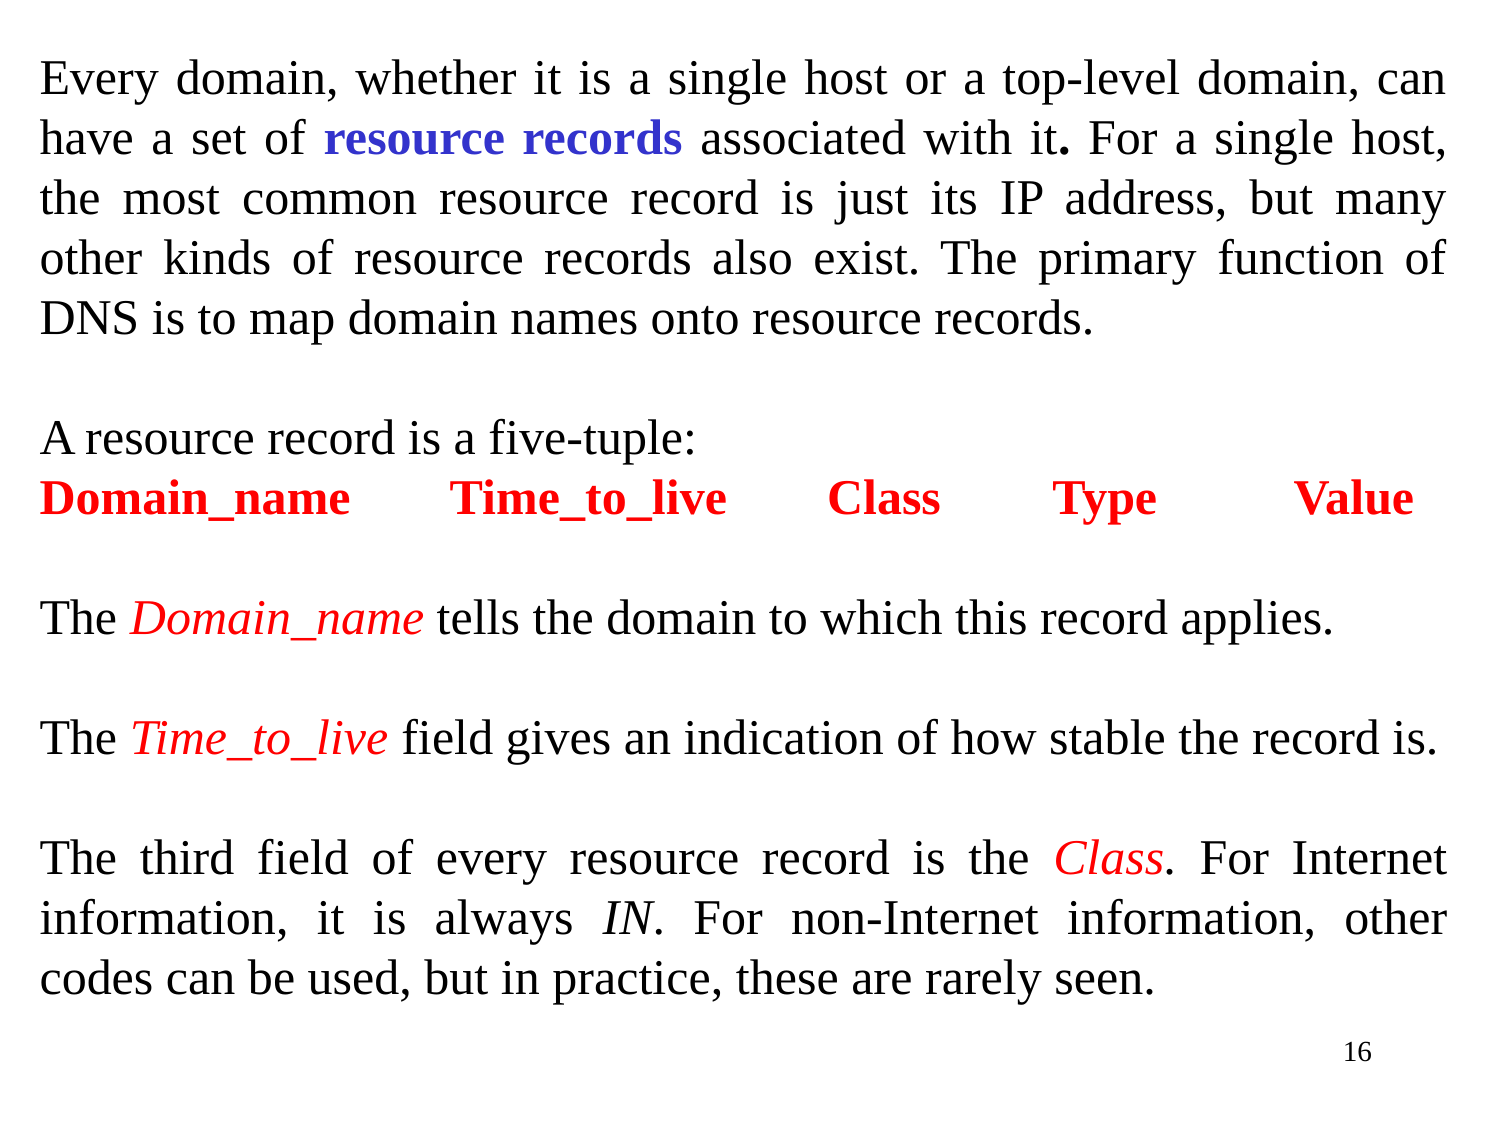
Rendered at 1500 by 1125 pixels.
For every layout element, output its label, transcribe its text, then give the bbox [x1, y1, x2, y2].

text_box Every domain, whether it is a single host or a top-level domain, can have a set of resource records associated with it. For a single host, the most common resource record is just its IP address, but many other kinds of resource records also exist. The primary function of DNS is to map domain names onto resource records. A resource record is a five-tuple: Domain_name Time_to_live Class Type Value The Domain_name tells the domain to which this record applies. The Time_to_live field gives an indication of how stable the record is. The third field of every resource record is the Class. For Internet information, it is always IN. For non-Internet information, other codes can be used, but in practice, these are rarely seen. [24, 37, 1463, 1013]
slide_number 16 [1074, 1024, 1388, 1101]
